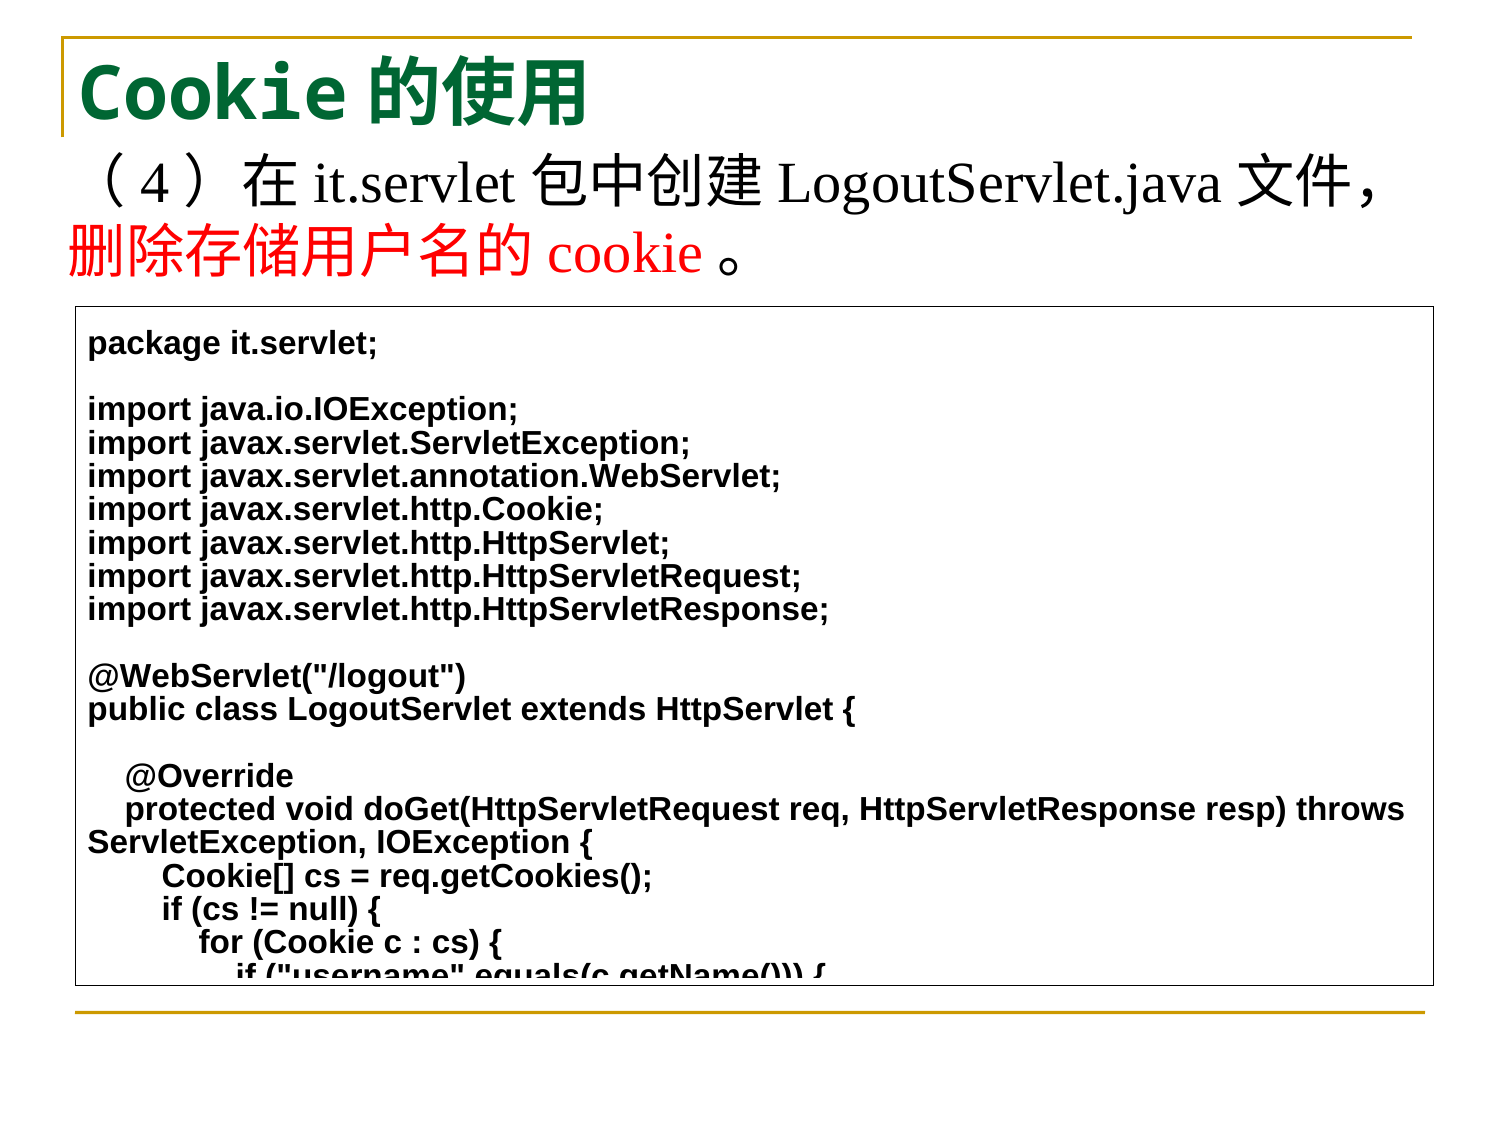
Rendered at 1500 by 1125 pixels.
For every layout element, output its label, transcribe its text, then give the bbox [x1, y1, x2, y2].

title Cookie的使用 [63, 0, 987, 137]
text_box （4）在it.servlet包中创建LogoutServlet.java文件，删除存储用户名的cookie。 [53, 137, 1435, 292]
